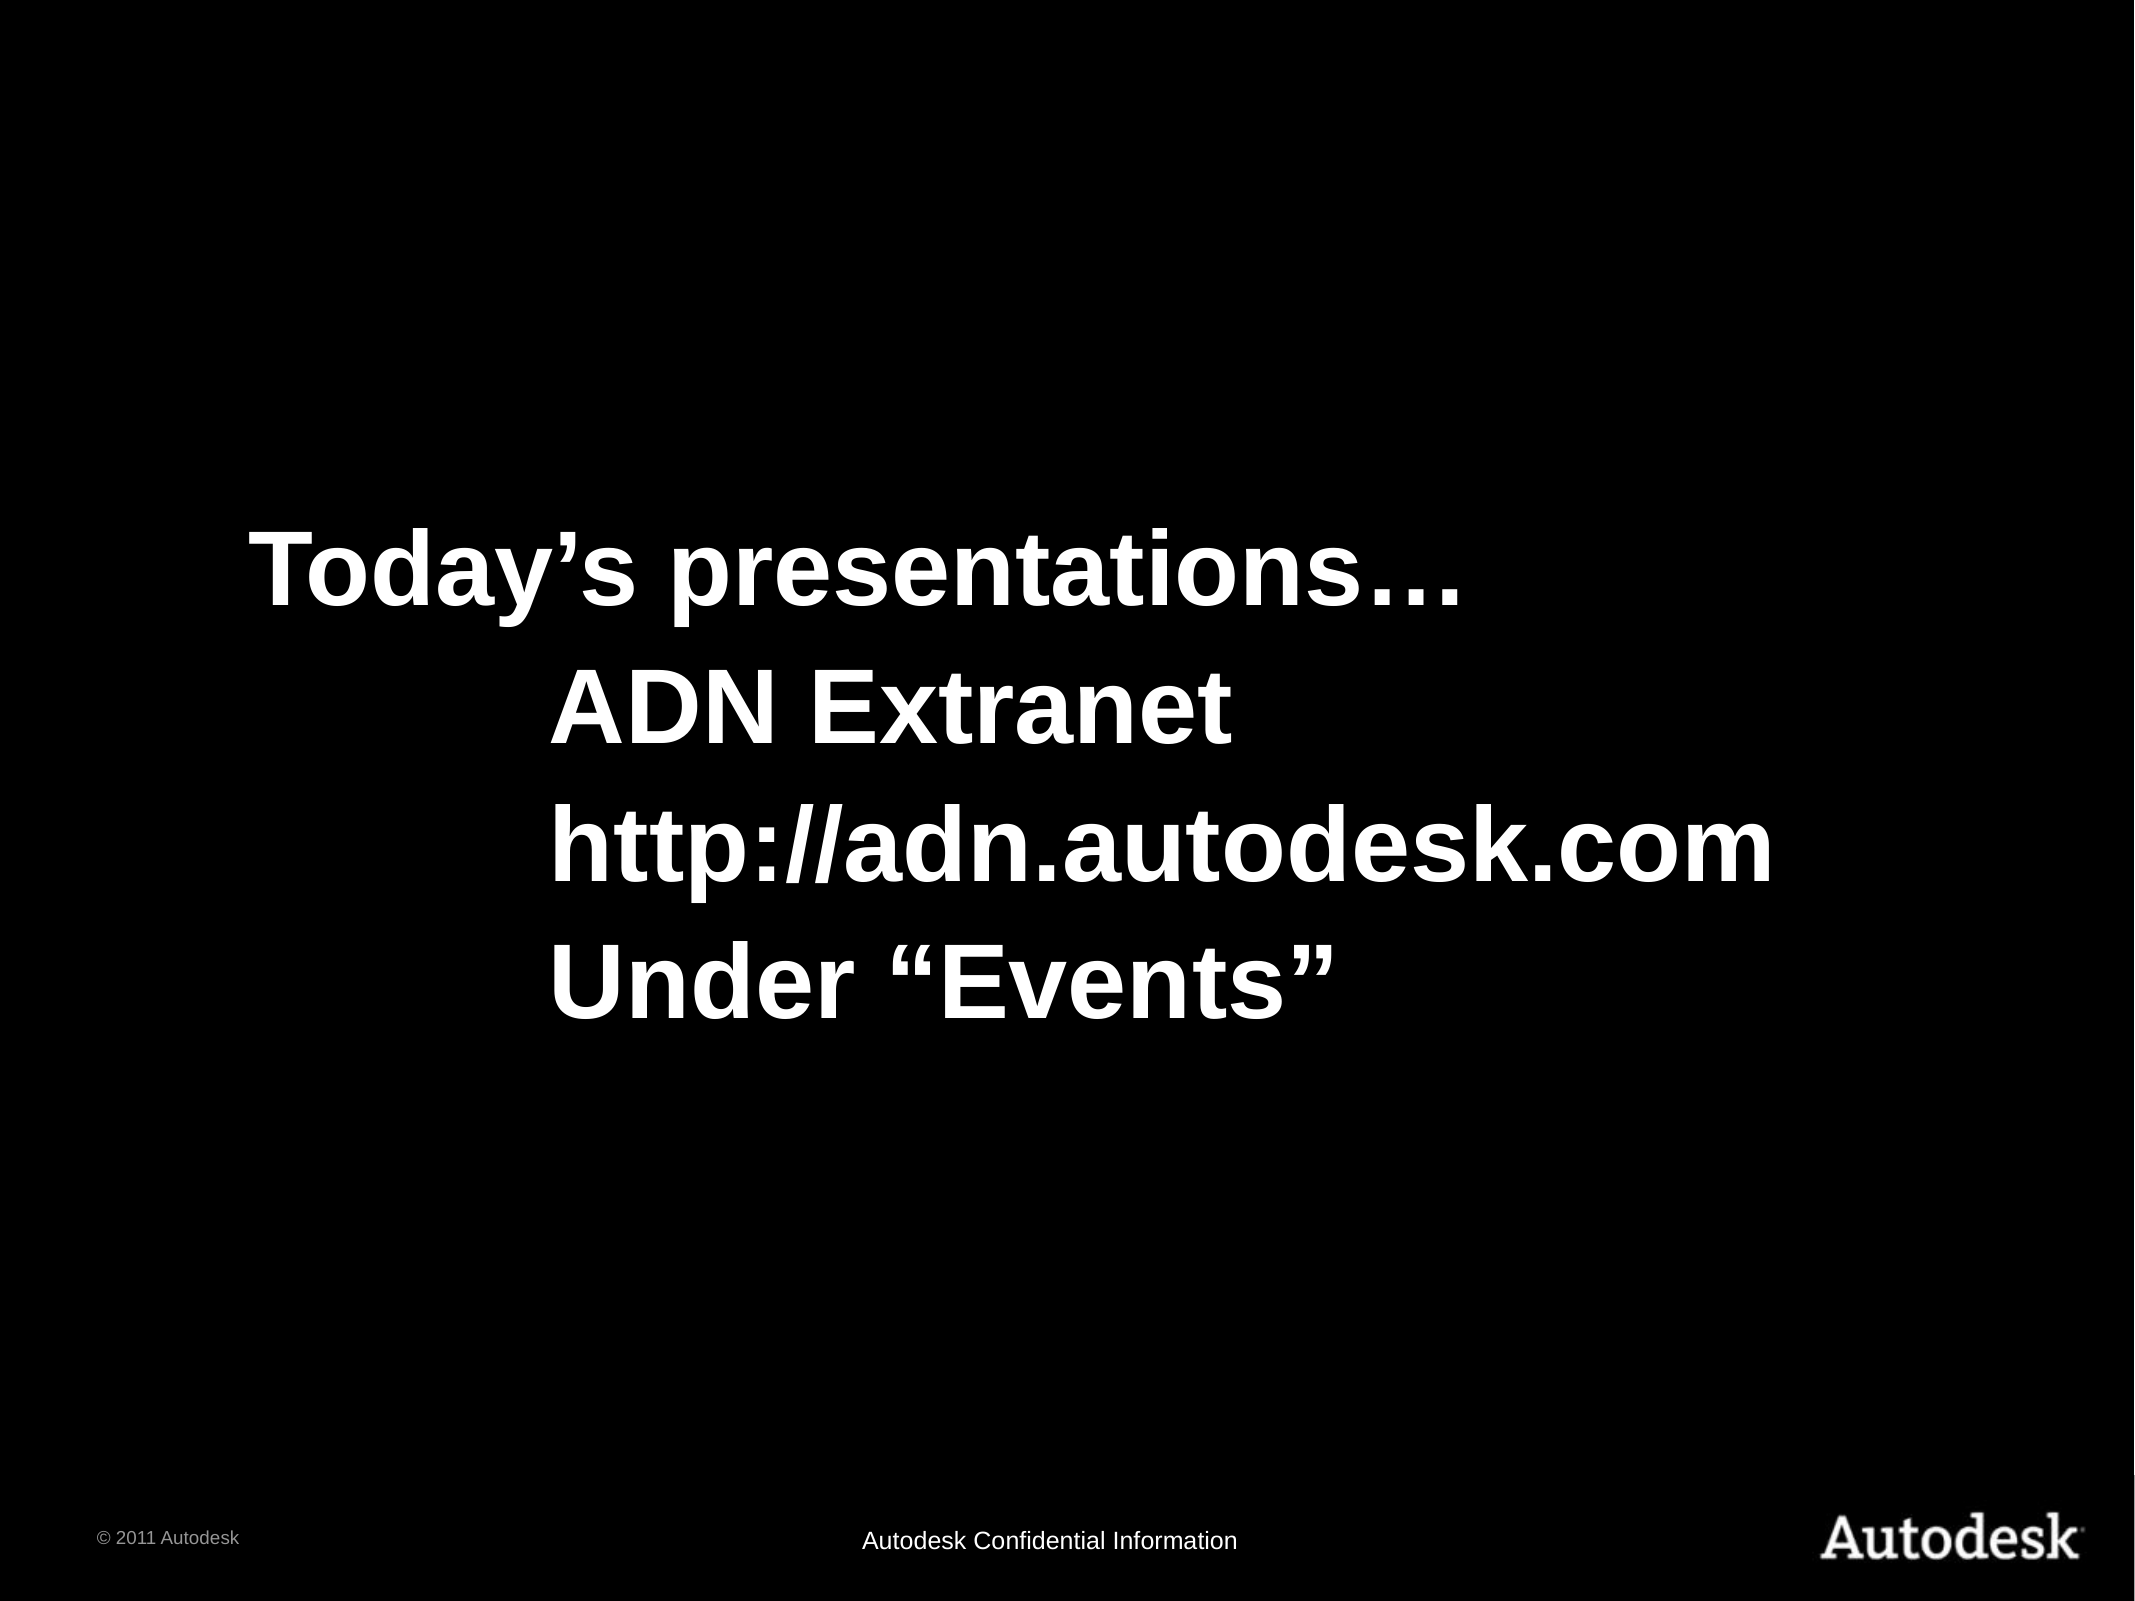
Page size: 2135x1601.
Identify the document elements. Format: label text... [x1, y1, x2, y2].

list Today’s presentations… ADN Extranet http://adn.autodesk.com Under “Events” [248, 498, 1993, 1093]
picture [0, 1475, 2135, 1601]
